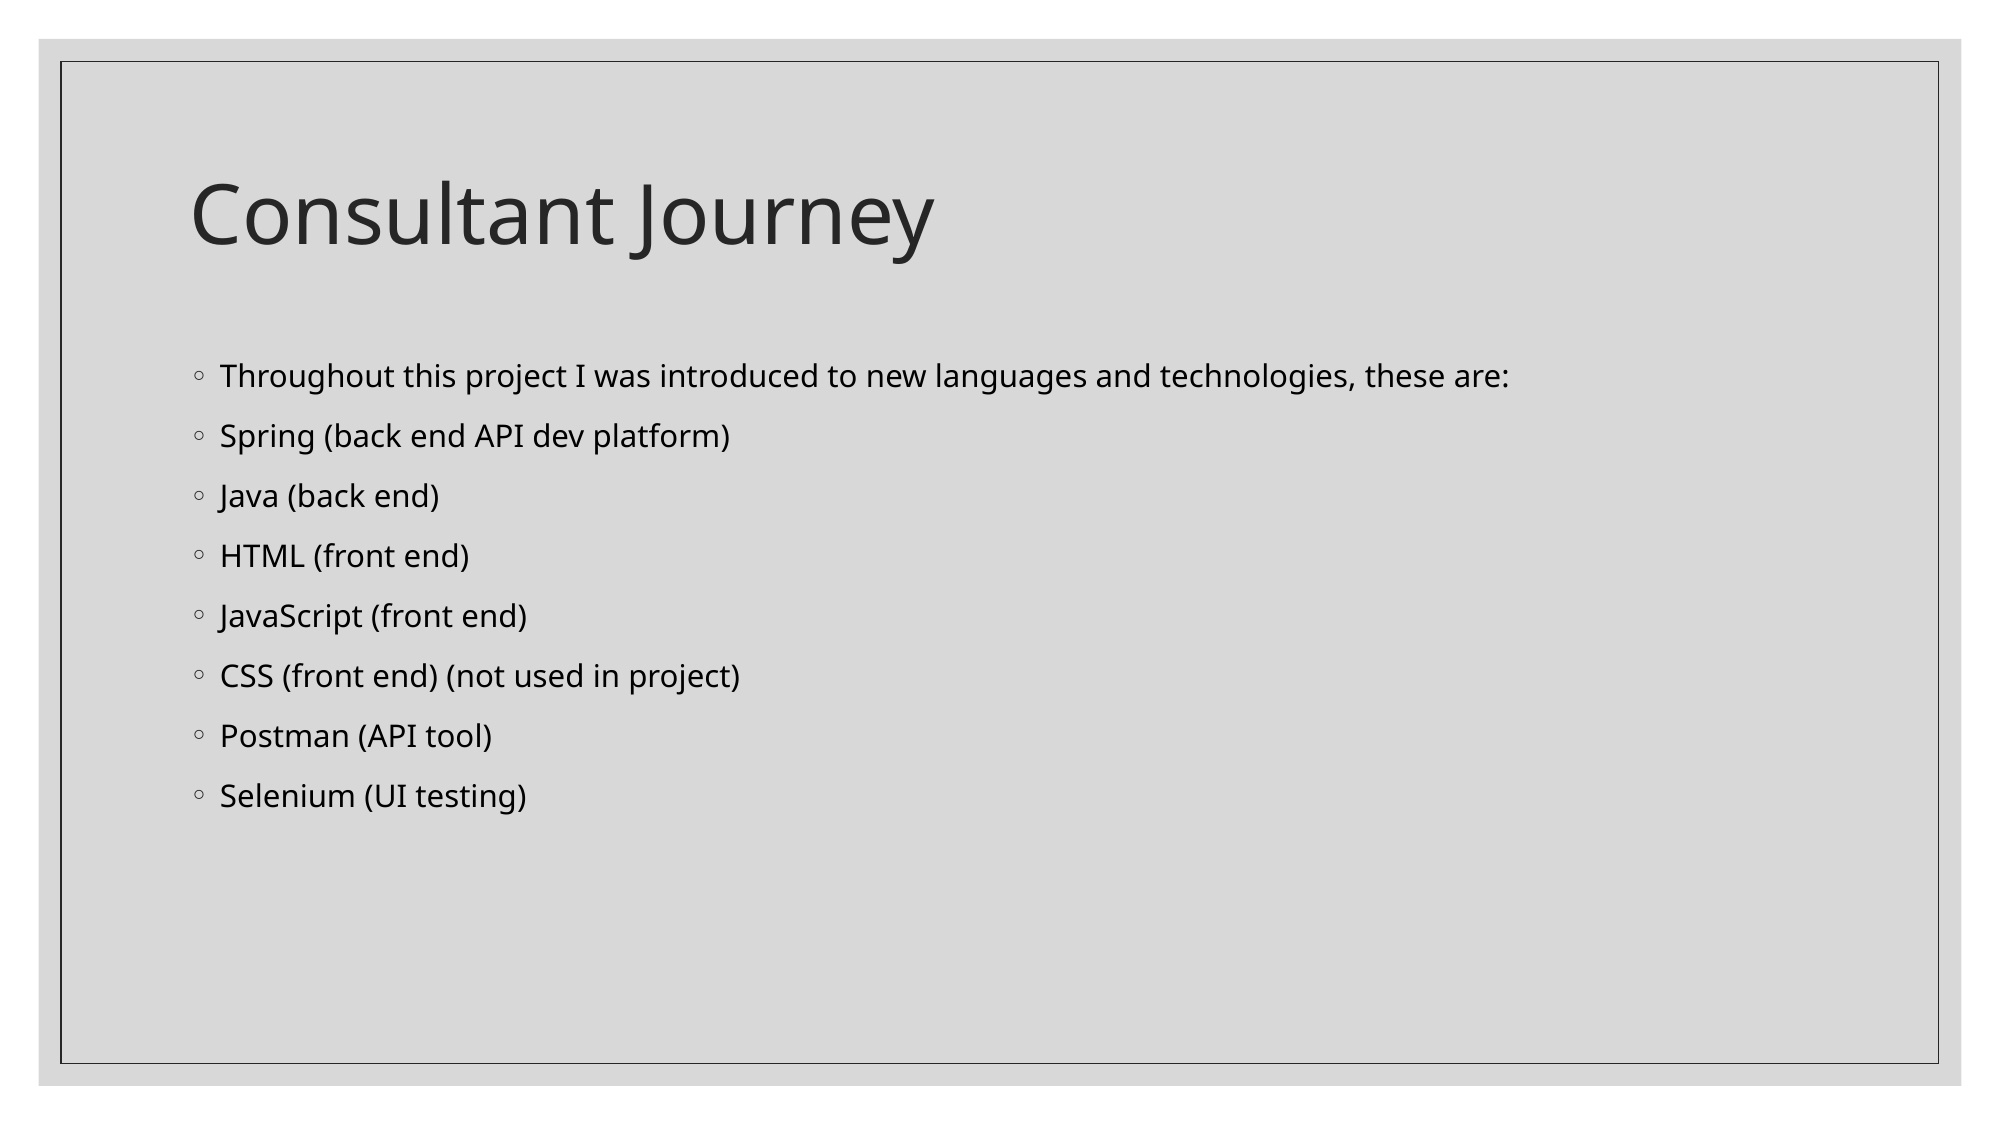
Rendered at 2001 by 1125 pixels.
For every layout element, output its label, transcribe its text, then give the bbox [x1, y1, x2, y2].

title Consultant Journey [174, 105, 1825, 331]
list Throughout this project I was introduced to new languages and technologies, these are: Spring (back end API dev platform) Java (back end) HTML (front end) JavaScript (front end) CSS (front end) (not used in project) Postman (API tool) Selenium (UI testing) [174, 345, 1825, 977]
